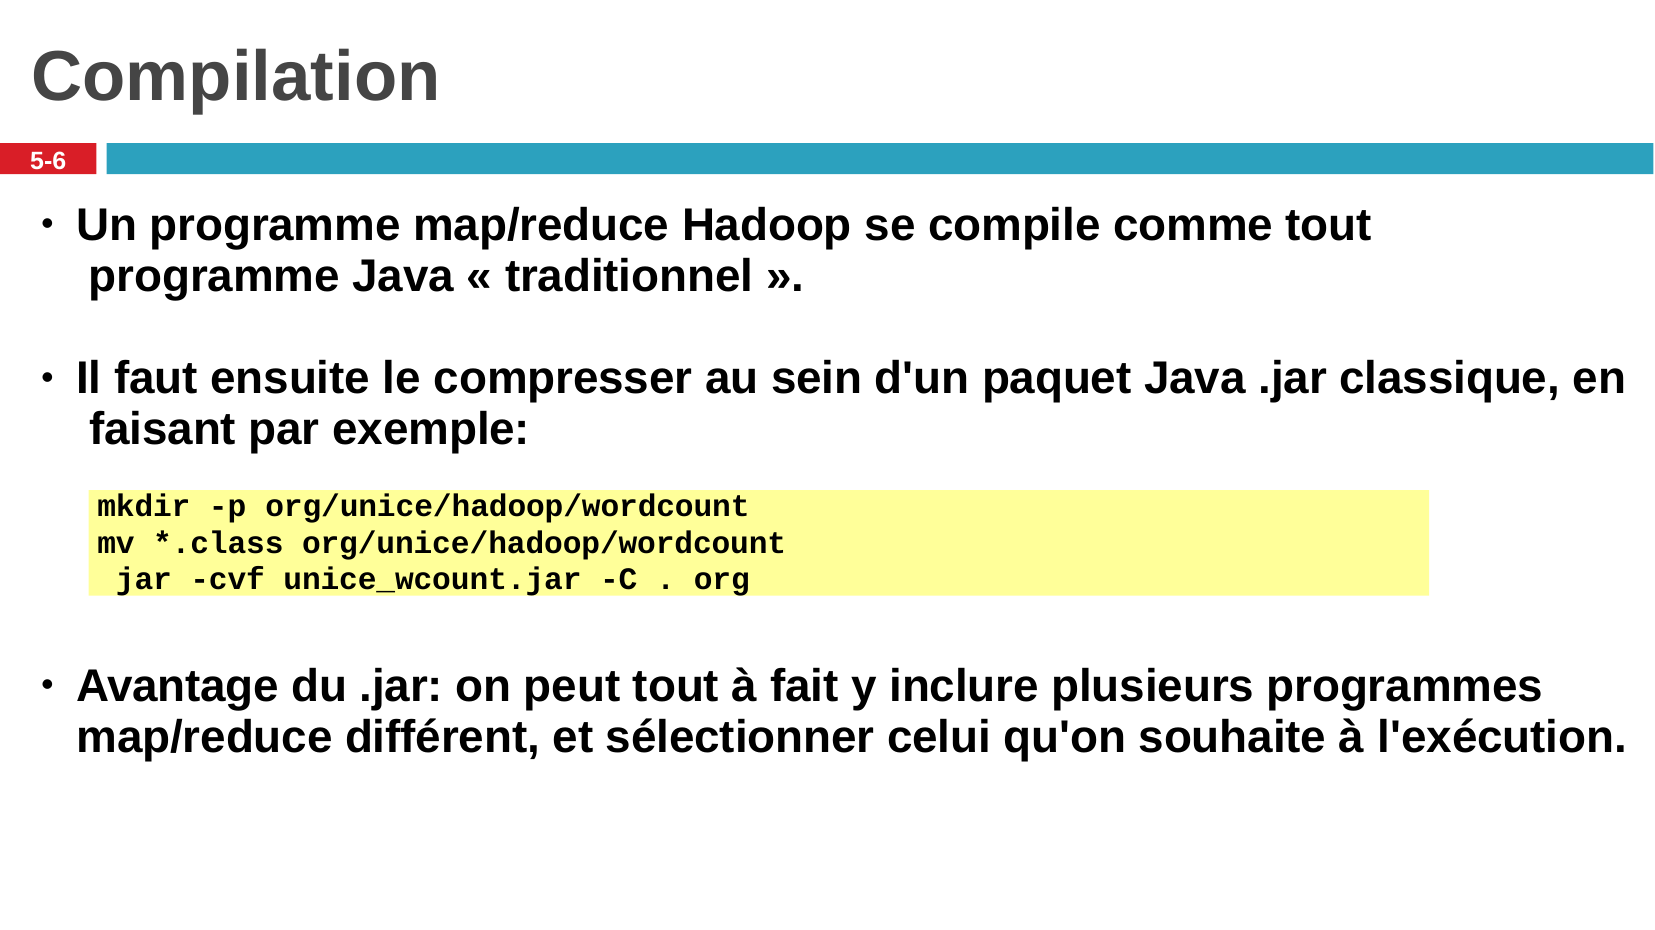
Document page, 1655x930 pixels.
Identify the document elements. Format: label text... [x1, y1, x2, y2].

text_box ● [38, 360, 60, 388]
text_box ● [38, 206, 60, 234]
text_box Un programme map/reduce Hadoop se compile comme tout programme Java « traditionnel ». [74, 190, 1379, 301]
title Compilation [29, 27, 443, 185]
text_box mkdir -p org/unice/hadoop/wordcount mv *.class org/unice/hadoop/wordcount jar -cvf unice_wcount.jar -C . org [88, 490, 1430, 596]
text_box Il faut ensuite le compresser au sein d'un paquet Java .jar classique, en faisant par exemple: [74, 344, 1635, 455]
text_box Avantage du .jar: on peut tout à fait y inclure plusieurs programmes map/reduce différent, et sélectionner celui qu'on souhaite à l'exécution. [74, 652, 1636, 762]
text_box ● [38, 667, 60, 695]
